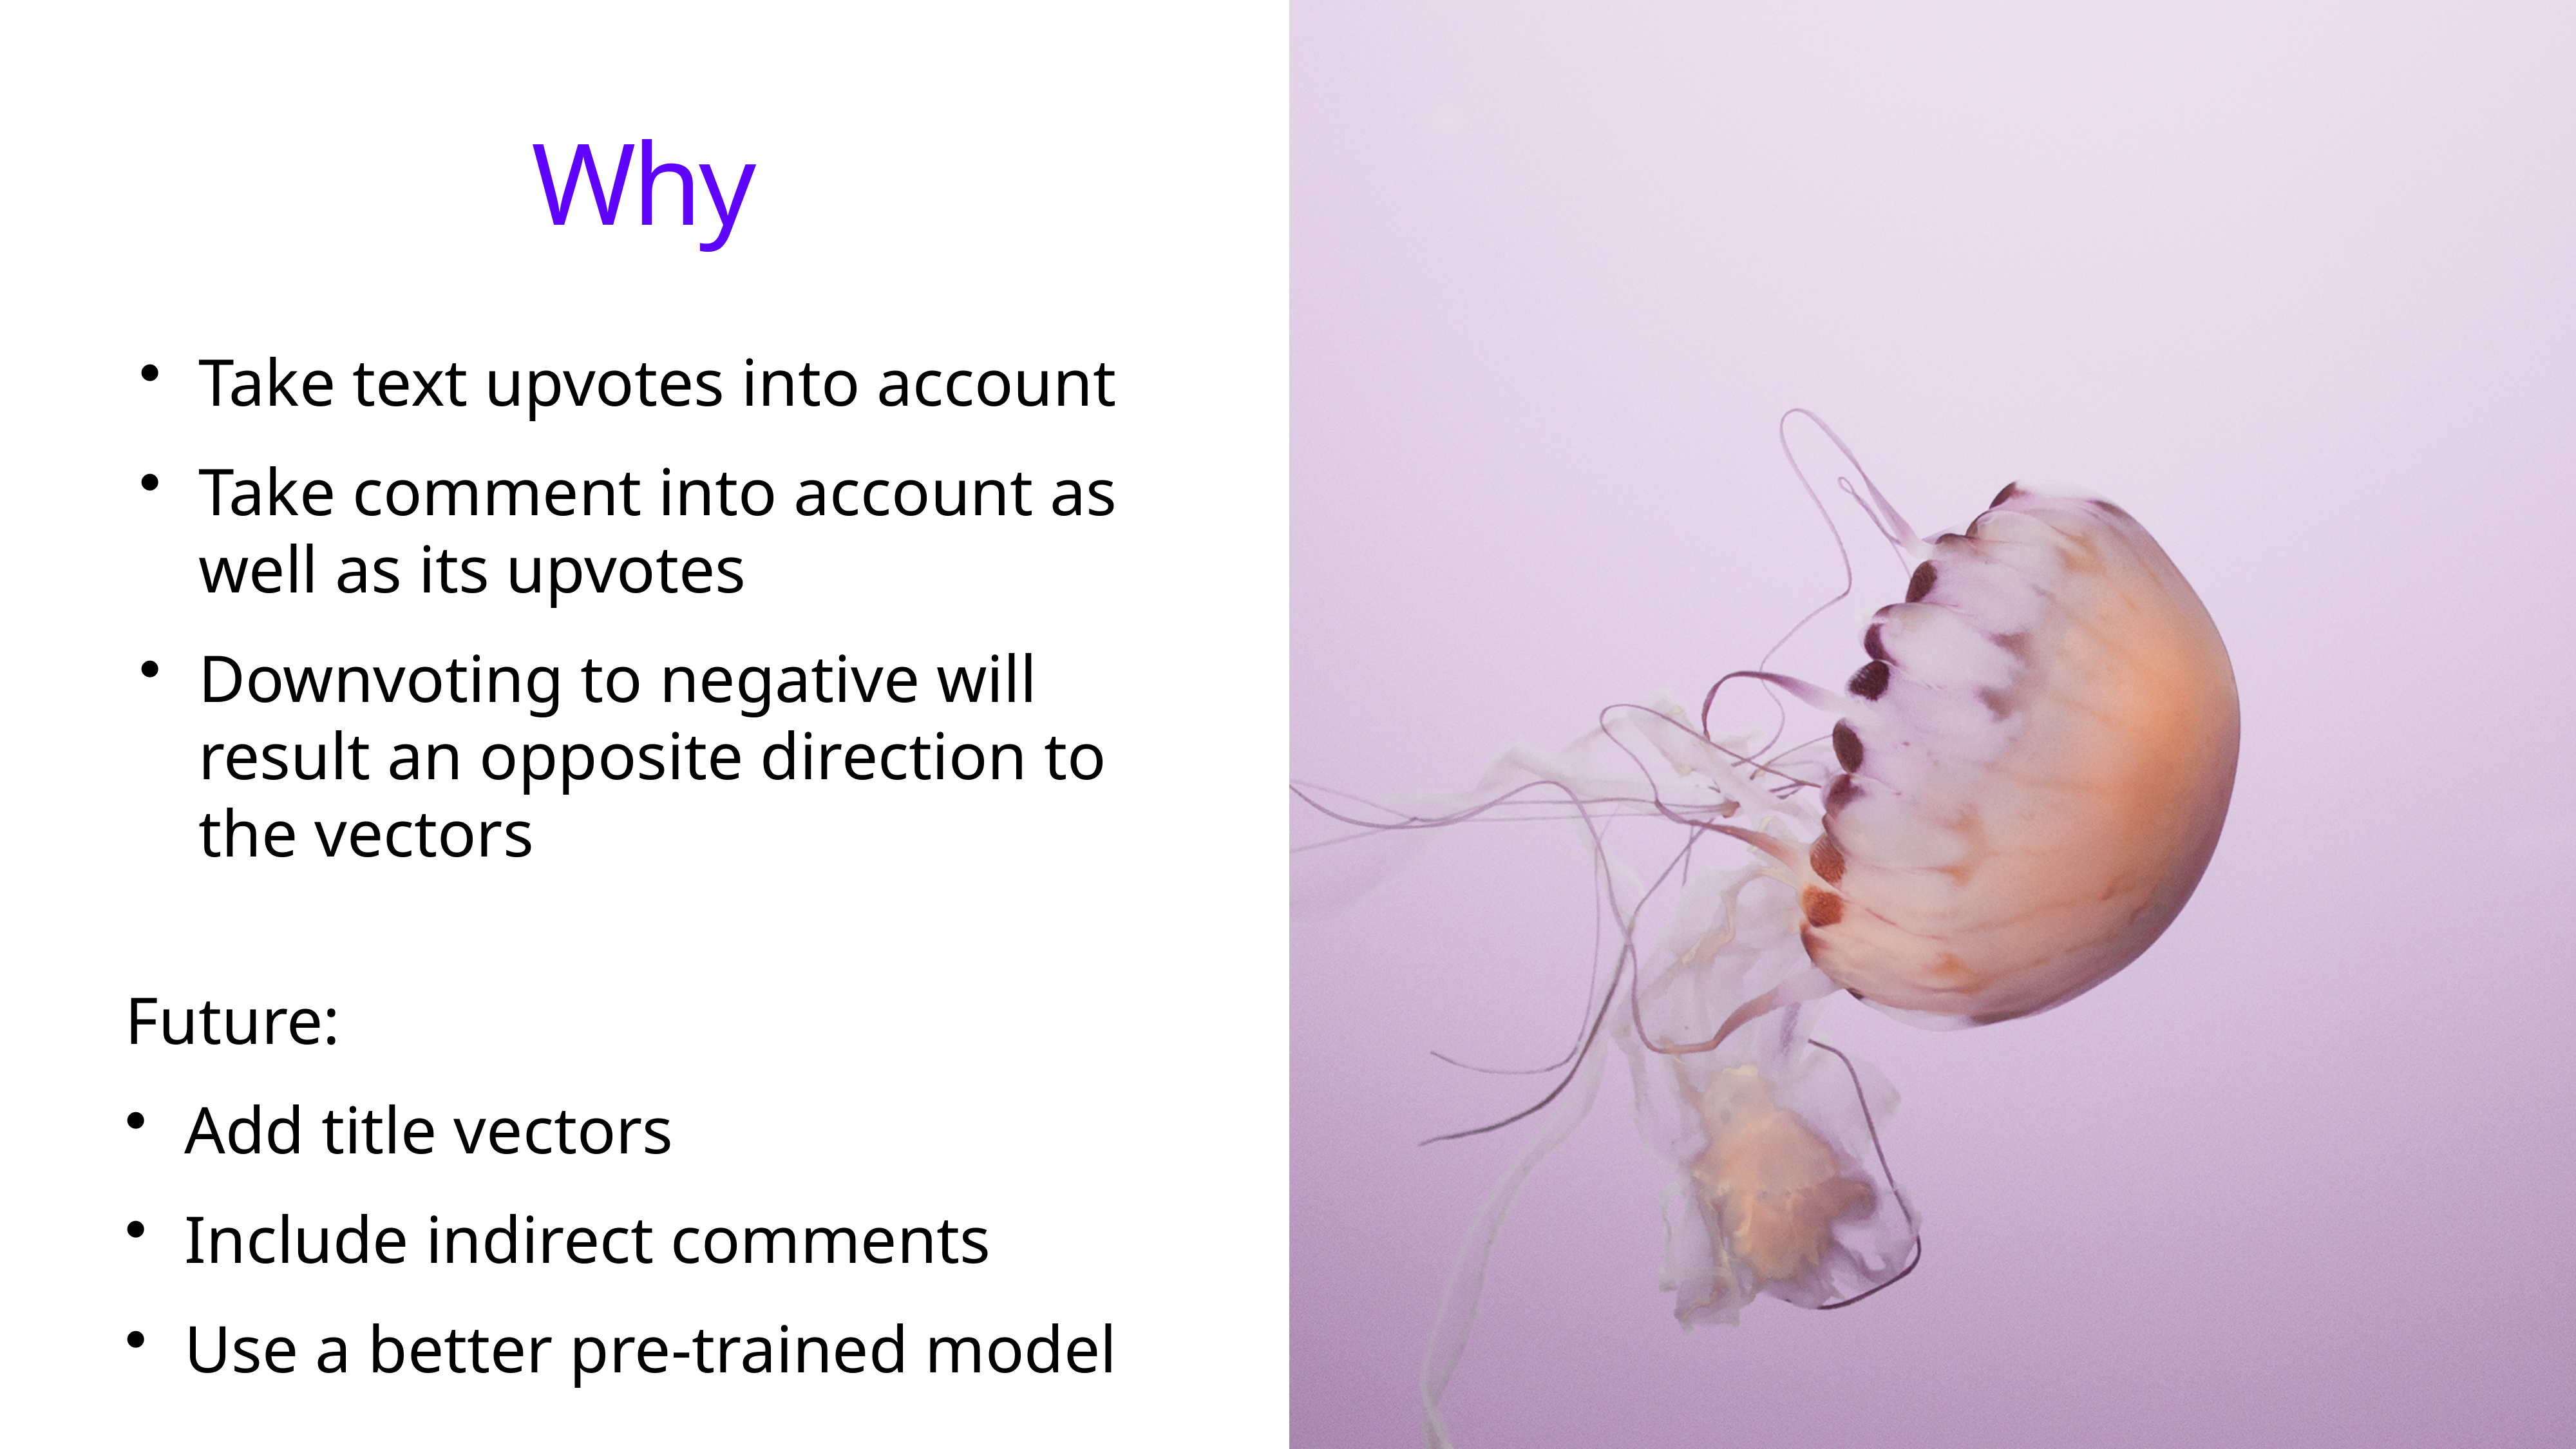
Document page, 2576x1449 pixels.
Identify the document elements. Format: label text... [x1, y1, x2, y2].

picture [1289, 0, 2576, 1449]
text_box Future: Add title vectors Include indirect comments Use a better pre-trained model [120, 974, 1123, 1391]
title Why [133, 88, 1155, 253]
list Take text upvotes into account Take comment into account as well as its upvotes Downvoting to negative will result an opposite direction to the vectors [133, 336, 1155, 1342]
